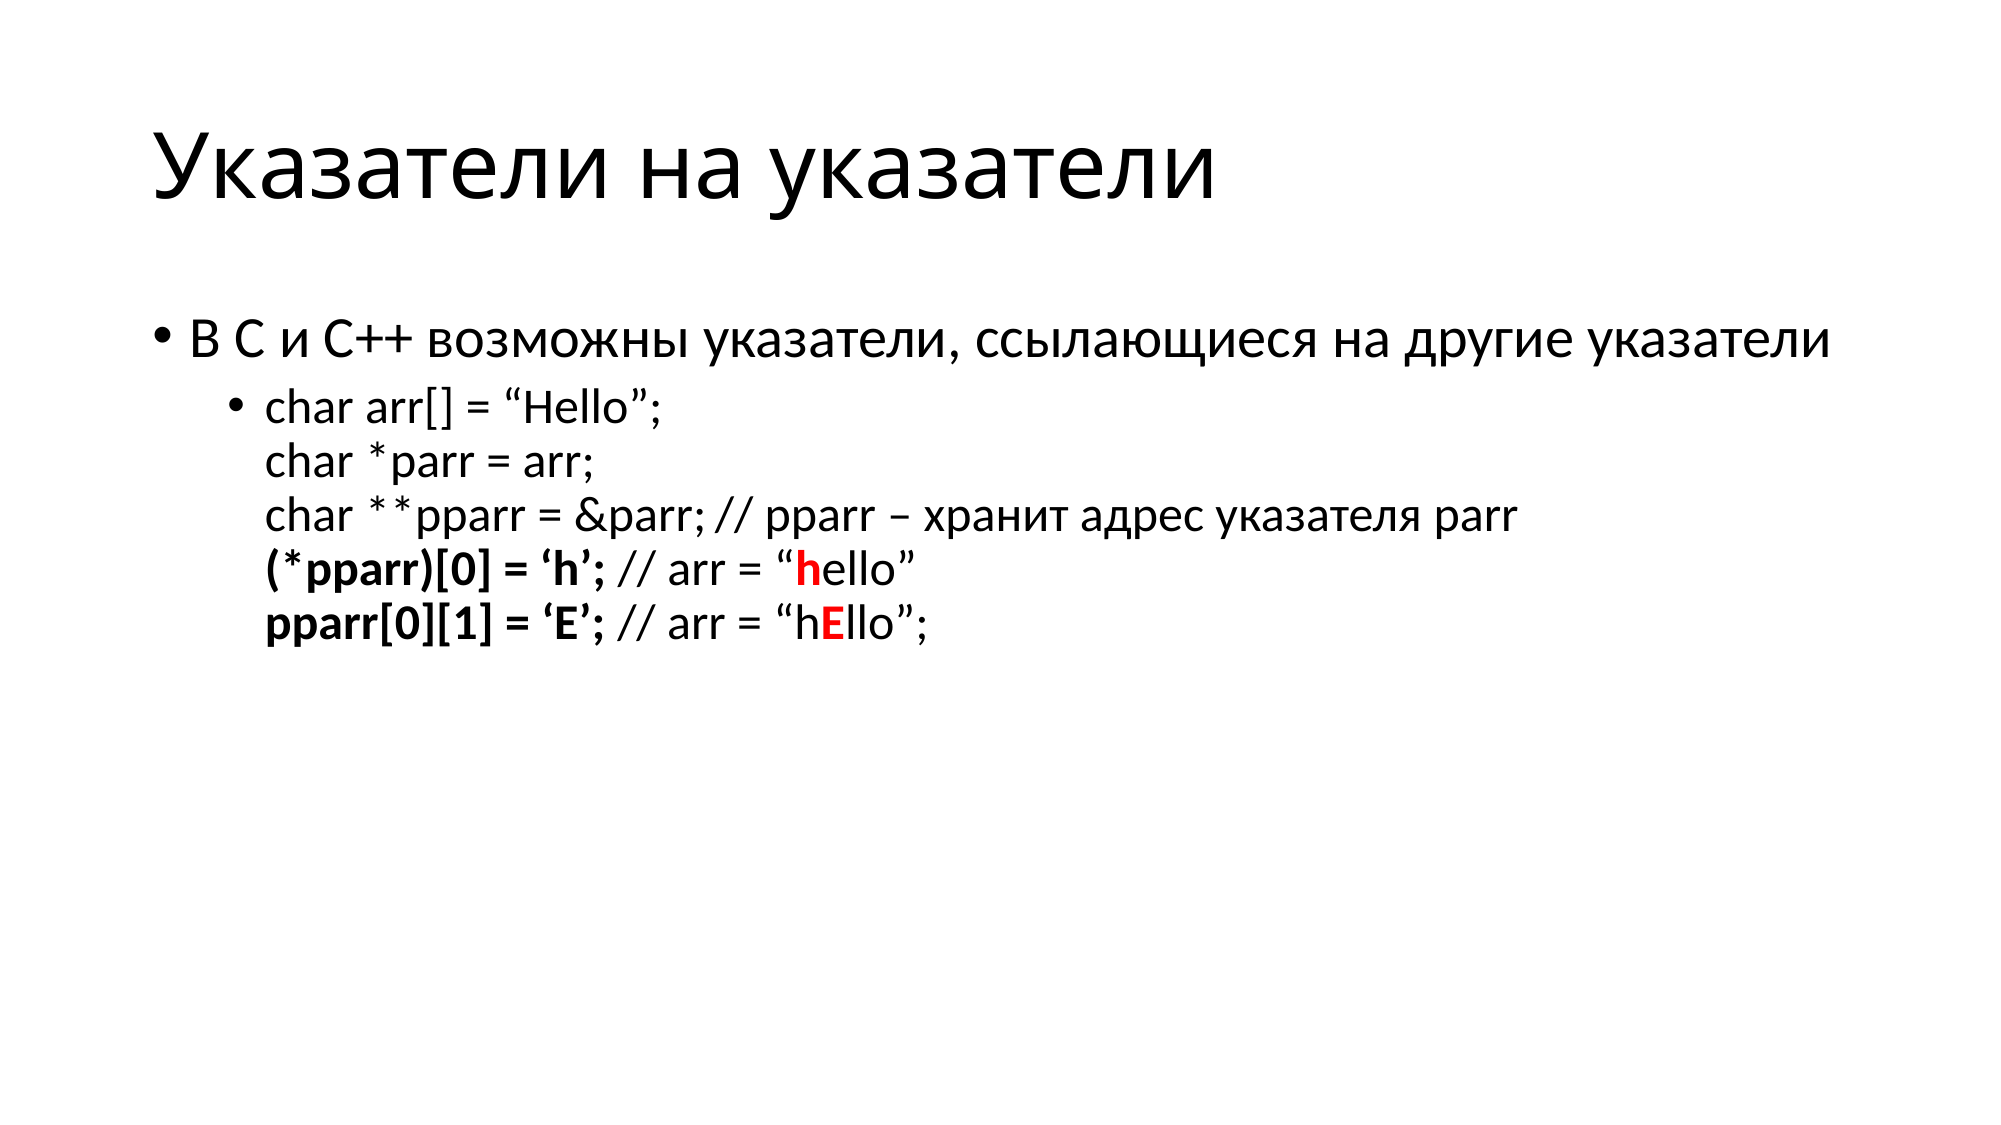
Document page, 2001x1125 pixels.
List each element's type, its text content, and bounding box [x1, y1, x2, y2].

title Указатели на указатели [137, 59, 1863, 278]
list В C и C++ возможны указатели, ссылающиеся на другие указатели char arr[] = “Hello”; char *parr = arr; char **pparr = &parr; // pparr – хранит адрес указателя parr (*pparr)[0] = ‘h’; // arr = “hello” pparr[0][1] = ‘E’; // arr = “hEllo”; [137, 299, 1863, 1014]
